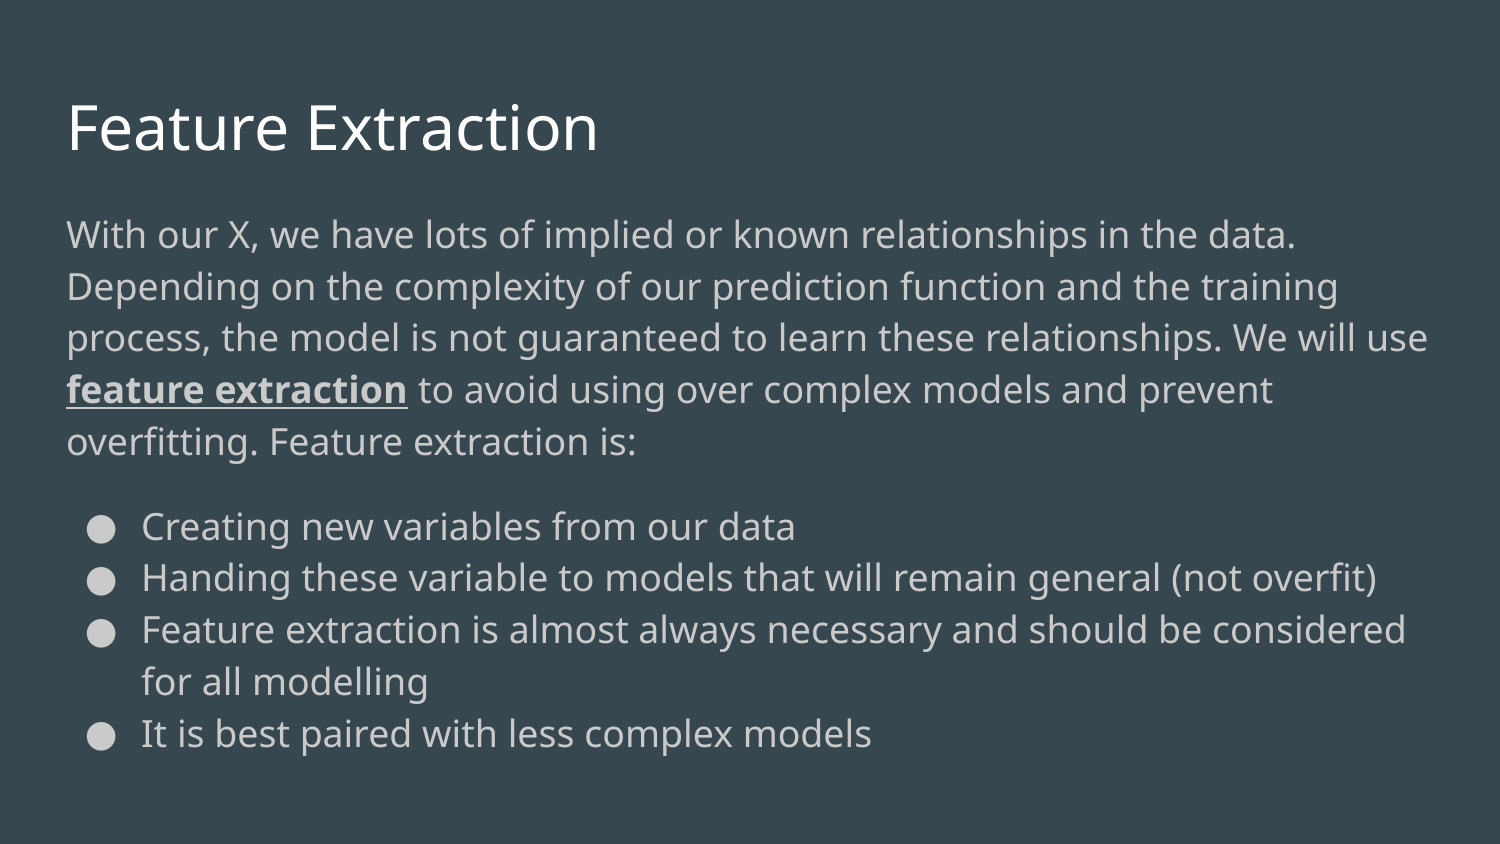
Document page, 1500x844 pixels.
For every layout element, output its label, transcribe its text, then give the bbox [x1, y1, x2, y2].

title Feature Extraction [51, 72, 1449, 167]
list With our X, we have lots of implied or known relationships in the data. Depending on the complexity of our prediction function and the training process, the model is not guaranteed to learn these relationships. We will use feature extraction to avoid using over complex models and prevent overfitting. Feature extraction is: Creating new variables from our data Handing these variable to models that will remain general (not overfit) Feature extraction is almost always necessary and should be considered for all modelling It is best paired with less complex models [51, 189, 1449, 750]
